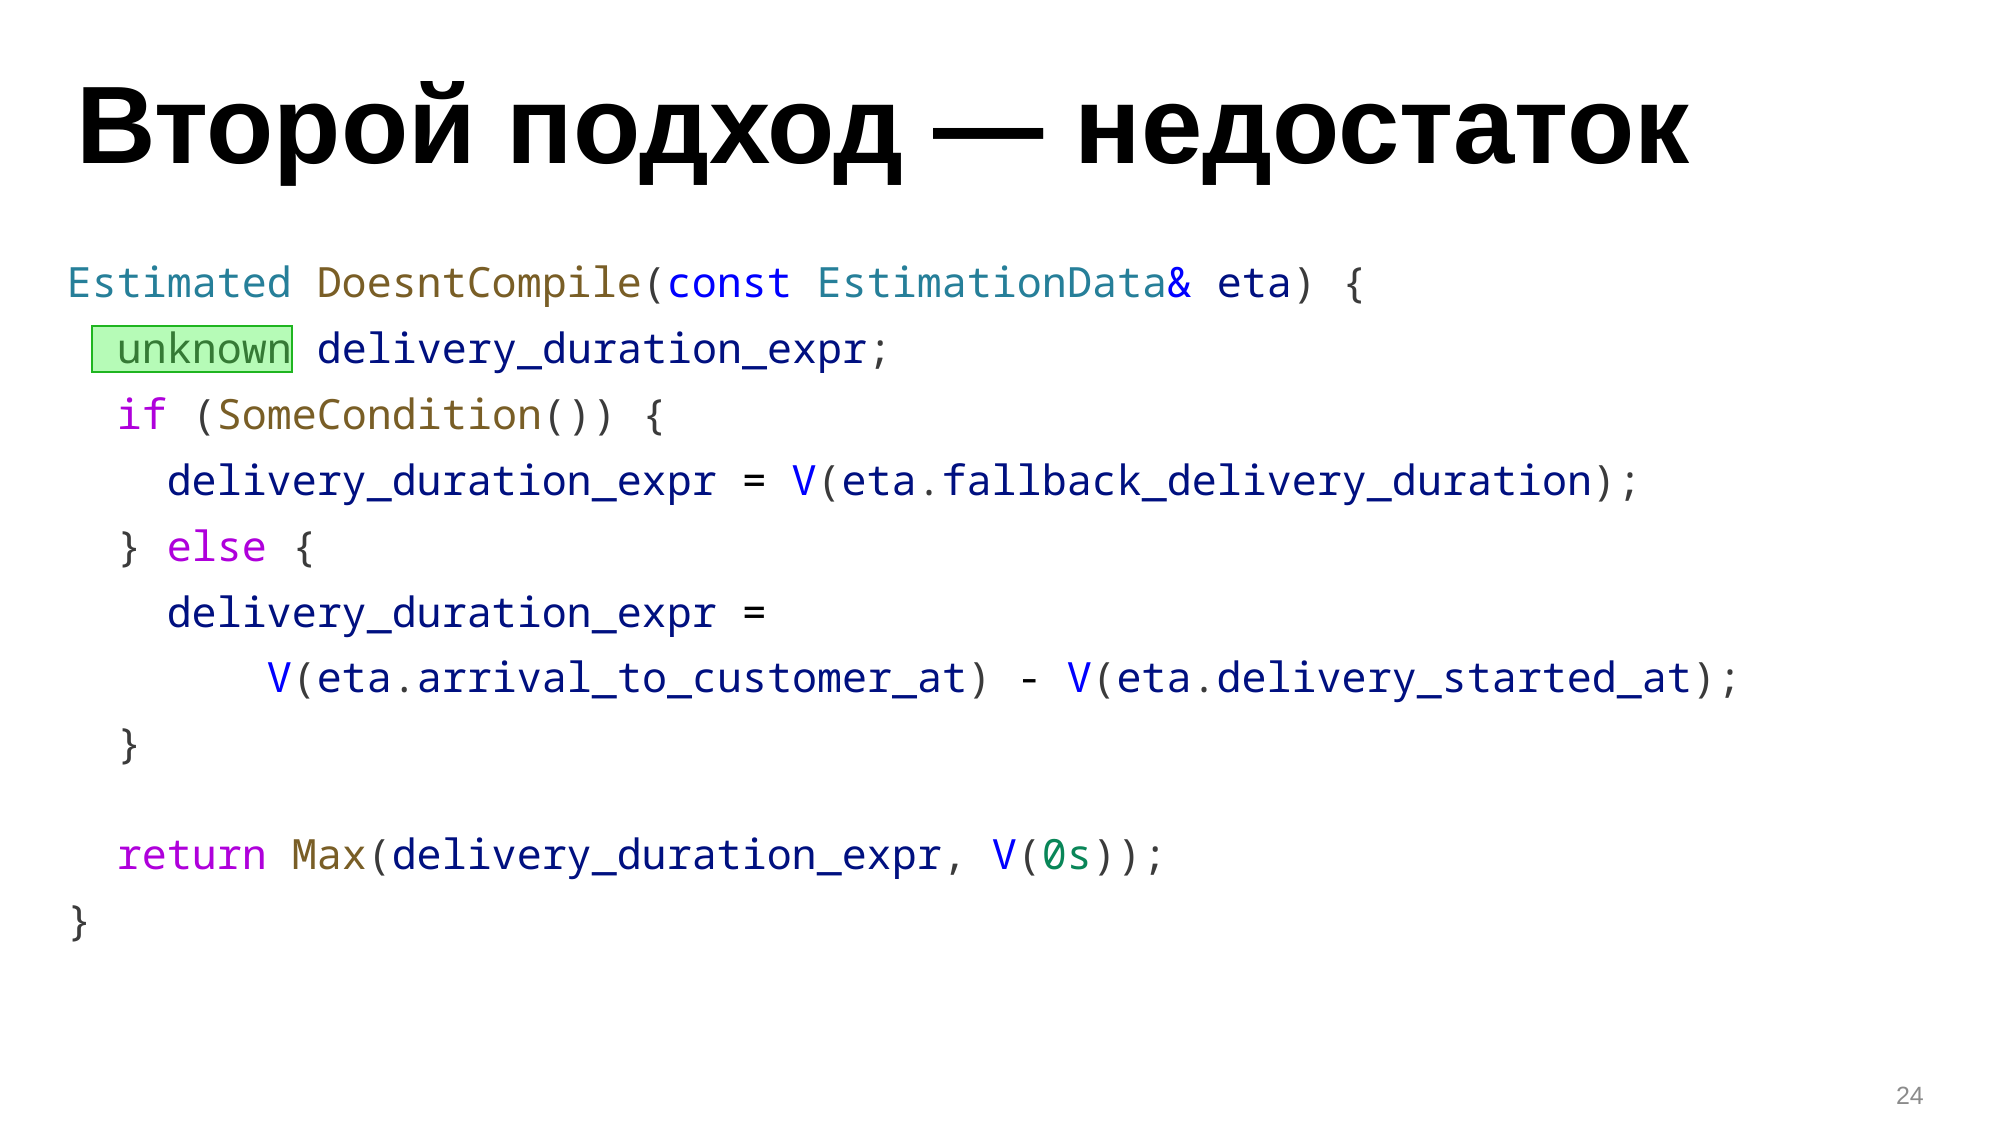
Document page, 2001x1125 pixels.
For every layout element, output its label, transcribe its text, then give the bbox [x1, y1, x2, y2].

title Второй подход — недостаток [60, 60, 1940, 196]
text_box [91, 325, 293, 373]
list Estimated DoesntCompile(const EstimationData& eta) { unknown delivery_duration_expr; if (SomeCondition()) { delivery_duration_expr = V(eta.fallback_delivery_duration); } else { delivery_duration_expr = V(eta.arrival_to_customer_at) - V(eta.delivery_started_at); } return Max(delivery_duration_expr, V(0s)); } [60, 255, 1940, 1125]
